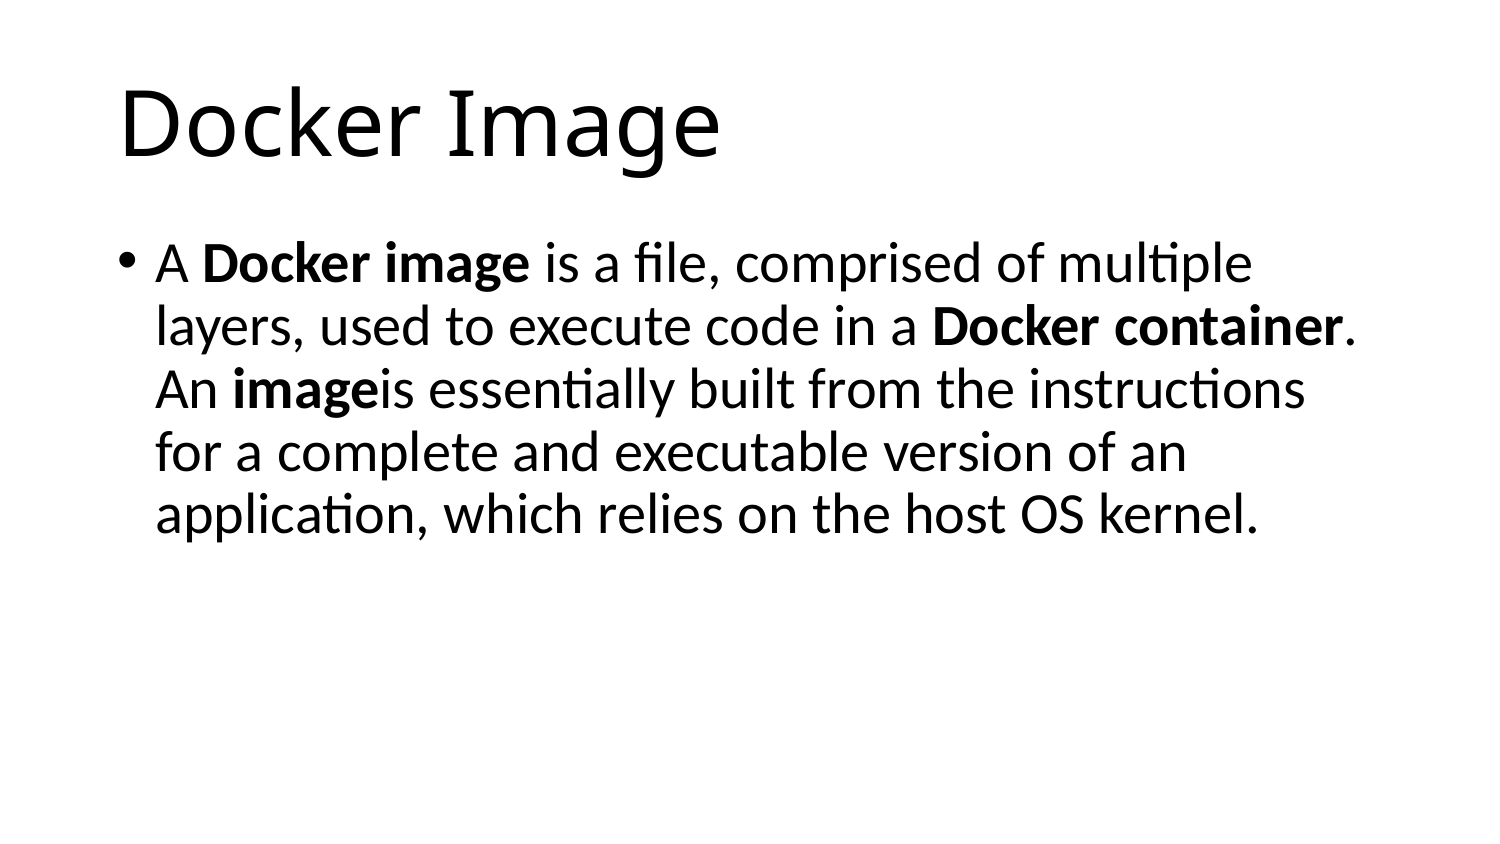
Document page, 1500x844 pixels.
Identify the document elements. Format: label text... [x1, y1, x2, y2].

text_box Docker Image [102, 44, 1397, 208]
text_box A Docker image is a file, comprised of multiple layers, used to execute code in a Docker container. An imageis essentially built from the instructions for a complete and executable version of an application, which relies on the host OS kernel. [102, 224, 1397, 760]
